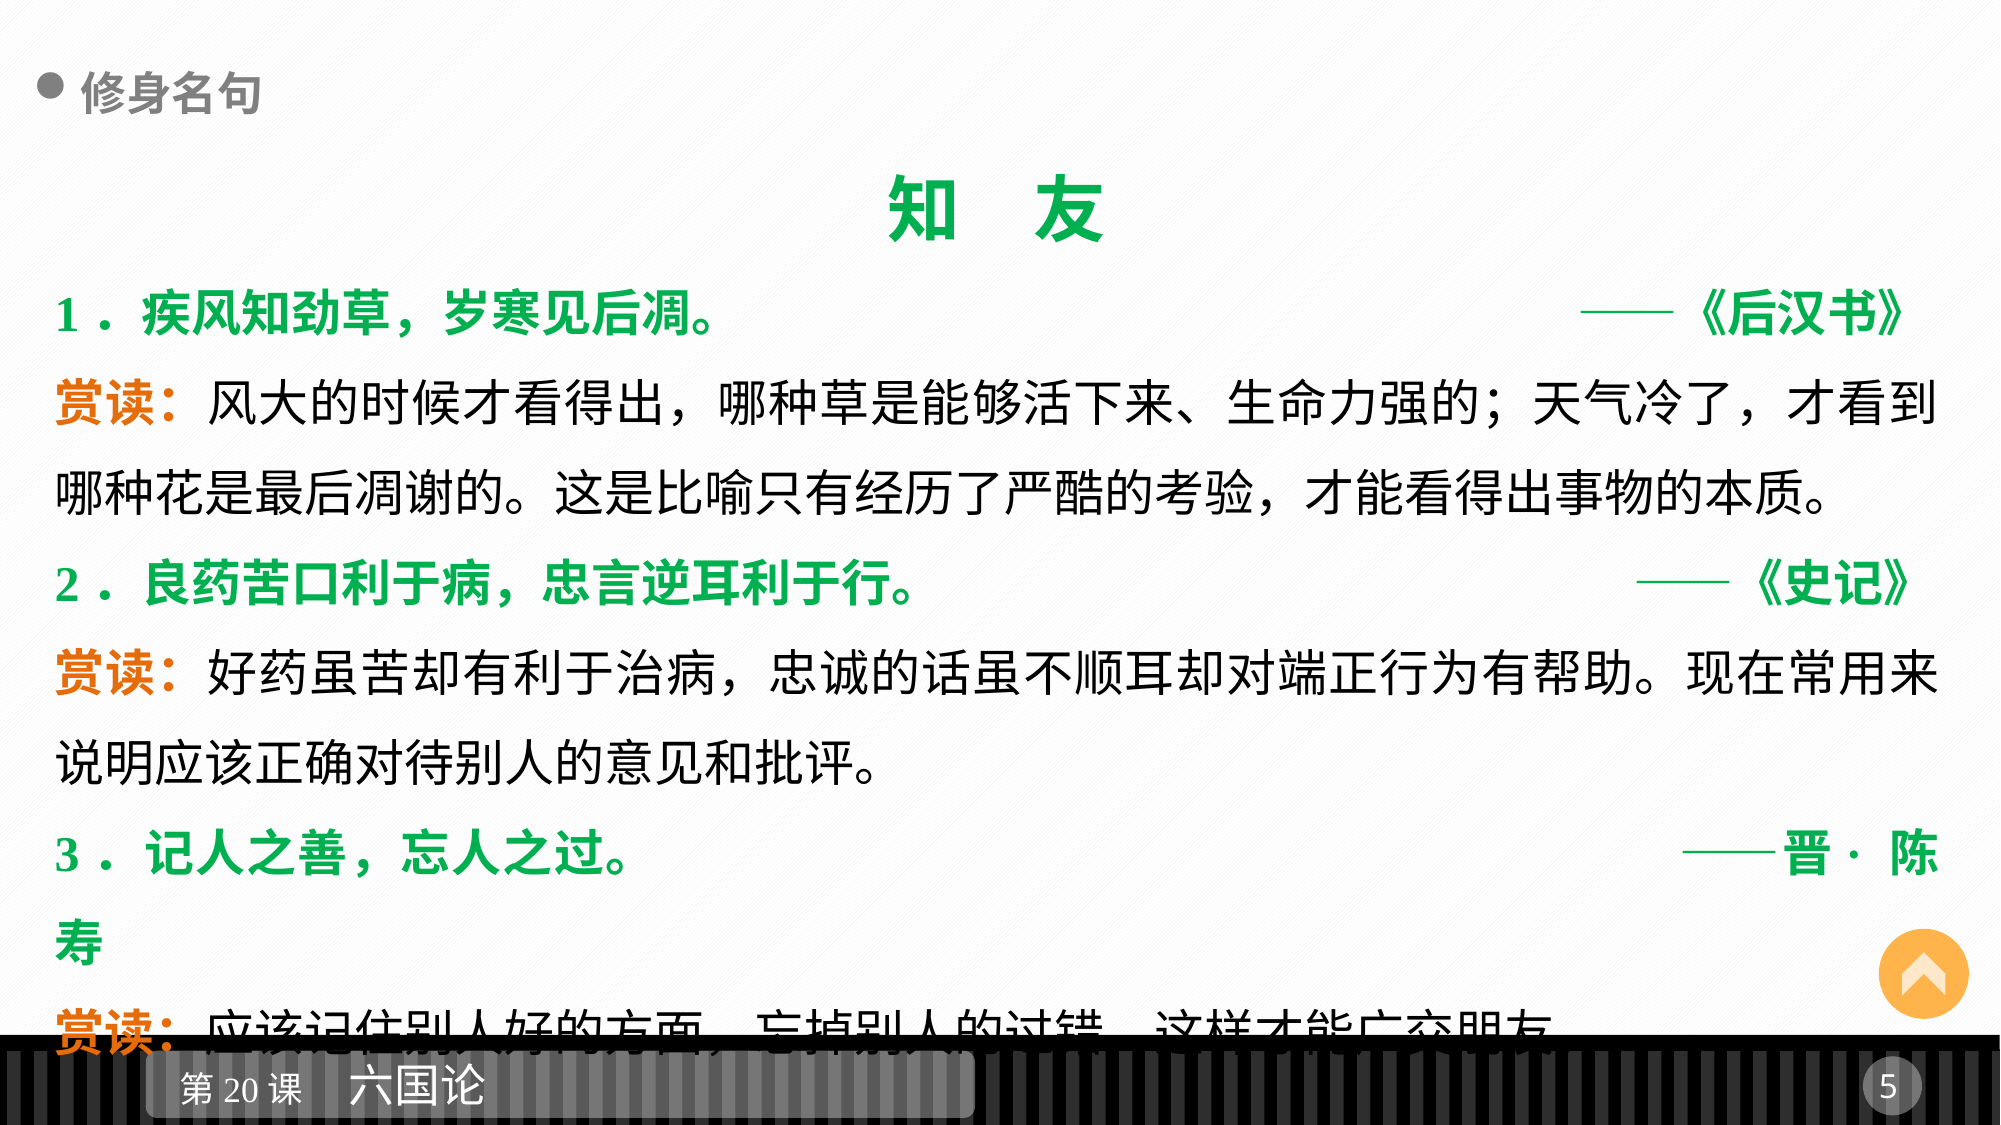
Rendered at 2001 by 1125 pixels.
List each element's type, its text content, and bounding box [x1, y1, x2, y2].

text_box 修身名句 [18, 40, 313, 127]
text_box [1878, 928, 1969, 1019]
text_box 知 友 1．疾风知劲草，岁寒见后凋。 ——《后汉书》 赏读：风大的时候才看得出，哪种草是能够活下来、生命力强的；天气冷了，才看到哪种花是最后凋谢的。这是比喻只有经历了严酷的考验，才能看得出事物的本质。 2．良药苦口利于病，忠言逆耳利于行。 ——《史记》 赏读：好药虽苦却有利于治病，忠诚的话虽不顺耳却对端正行为有帮助。现在常用来说明应该正确对待别人的意见和批评。 3．记人之善，忘人之过。 ——晋· 陈寿 赏读：应该记住别人好的方面，忘掉别人的过错，这样才能广交朋友。 [39, 112, 1955, 1069]
